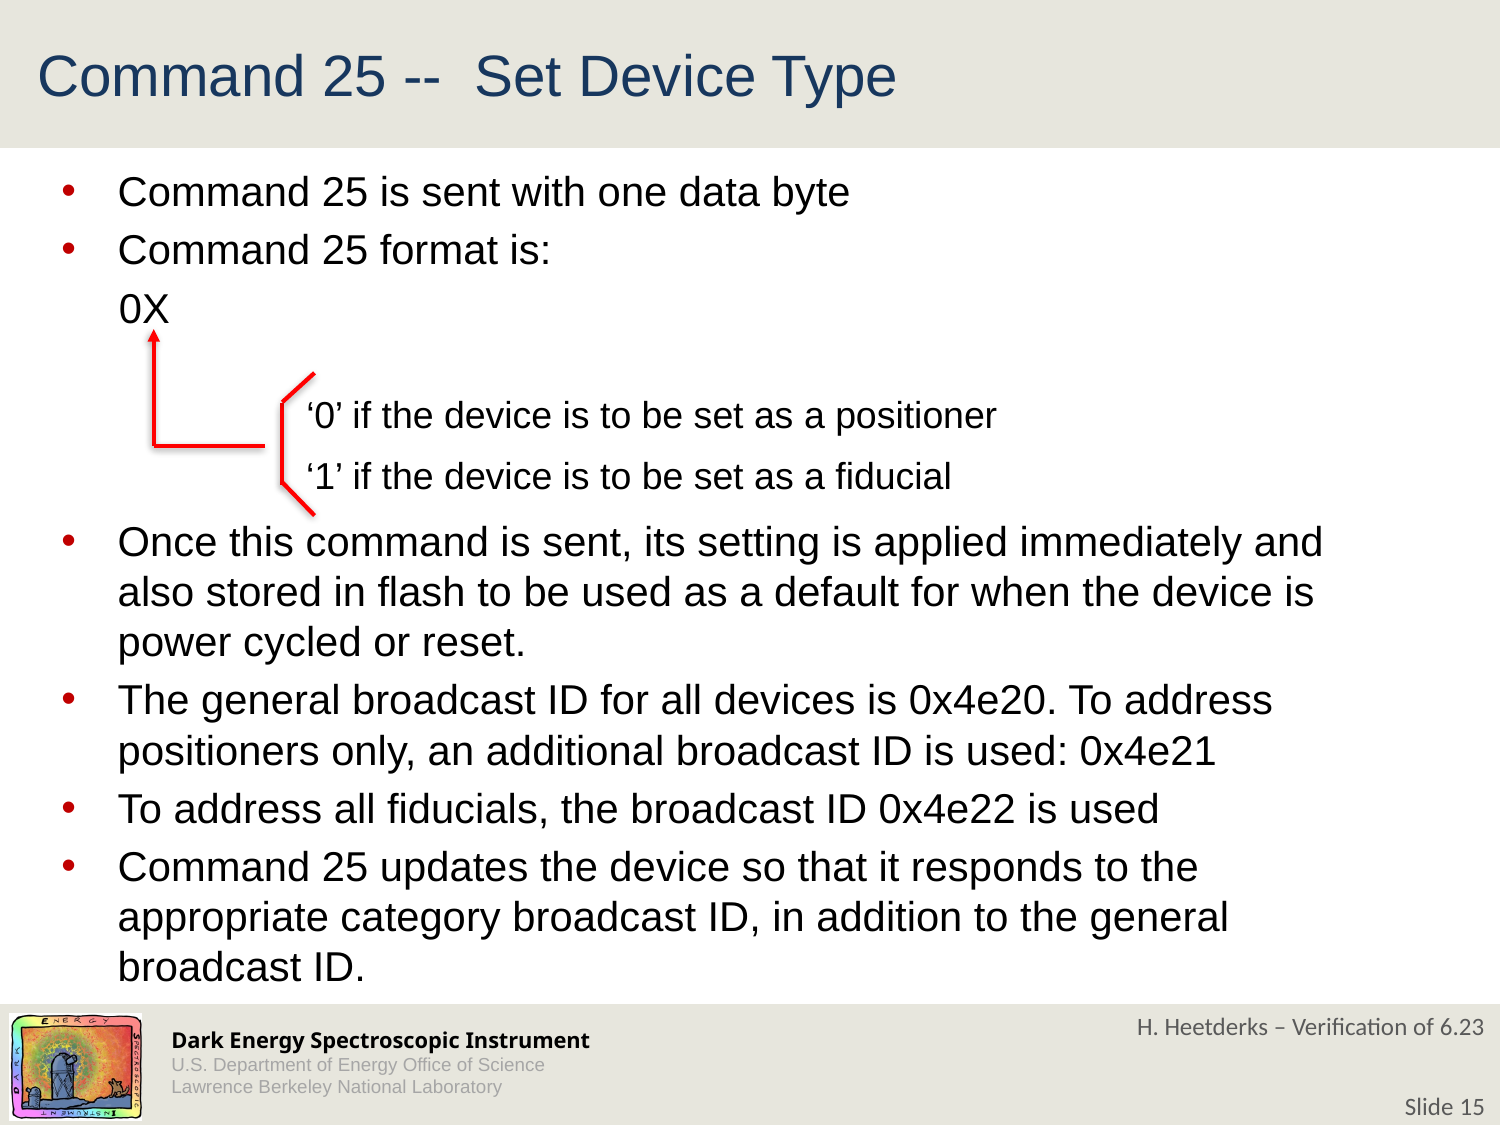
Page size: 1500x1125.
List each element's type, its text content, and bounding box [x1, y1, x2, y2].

footer H. Heetderks – Verification of 6.23 [844, 1004, 1500, 1046]
picture [0, 1004, 1500, 1125]
text_box ‘1’ if the device is to be set as a fiducial [291, 444, 978, 504]
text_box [282, 482, 315, 516]
slide_number Slide 15 [844, 1085, 1500, 1125]
picture [0, 0, 1500, 148]
title Command 25 -- Set Device Type [22, 0, 1481, 147]
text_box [282, 372, 315, 403]
text_box ‘0’ if the device is to be set as a positioner [291, 383, 1024, 444]
list Command 25 is sent with one data byte Command 25 format is: 0X Once this command is sent, its setting is applied immediately and also stored in flash to be used as a default for when the device is power cycled or reset. The general broadcast ID for all devices is 0x4e20. To address positioners only, an additional broadcast ID is used: 0x4e21 To address all fiducials, the broadcast ID 0x4e22 is used Command 25 updates the device so that it responds to the appropriate category broadcast ID, in addition to the general broadcast ID. [46, 157, 1397, 1016]
